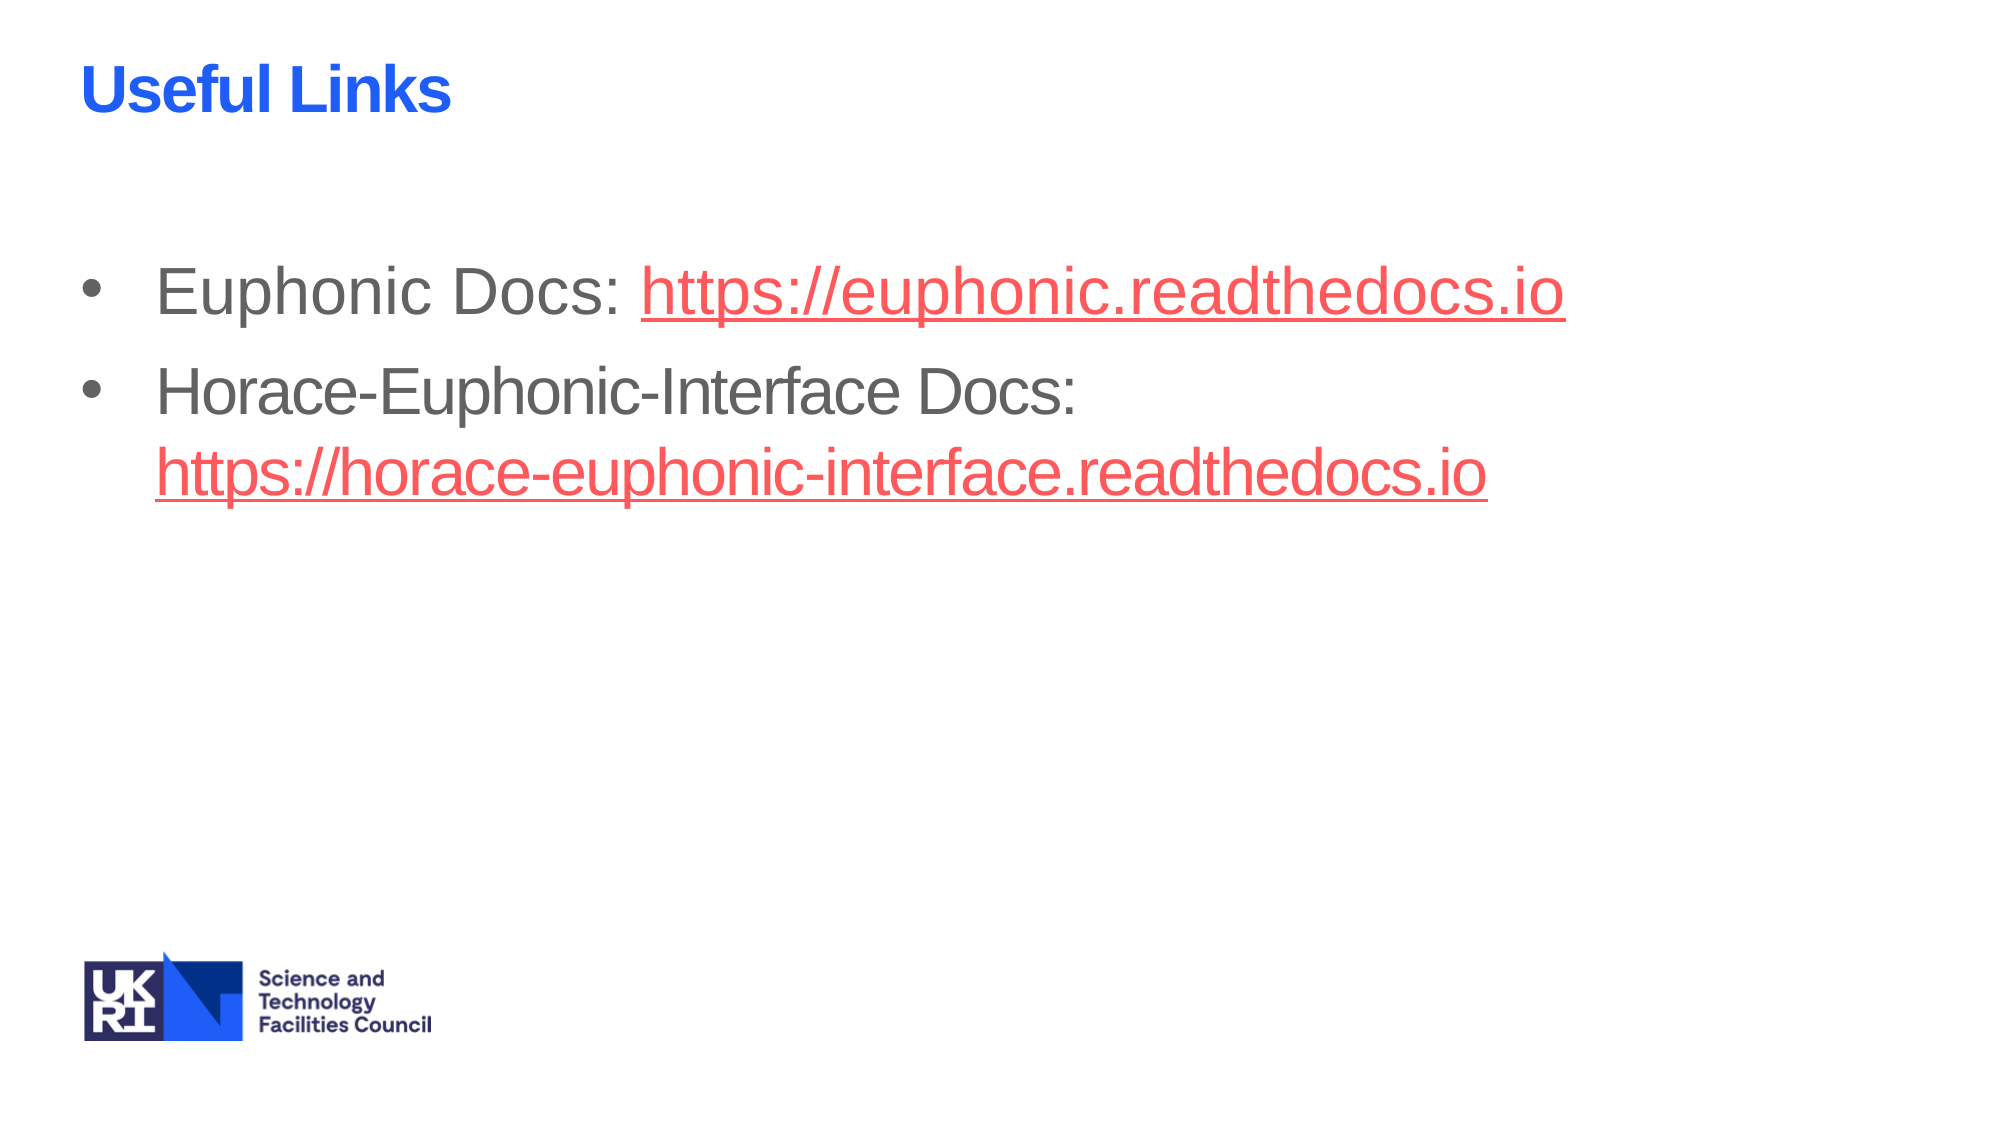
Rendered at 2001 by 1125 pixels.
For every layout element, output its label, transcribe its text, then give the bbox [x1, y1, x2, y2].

text_box Useful Links Euphonic Docs: https://euphonic.readthedocs.io Horace-Euphonic-Interface Docs: https://horace-euphonic-interface.readthedocs.io [65, 38, 1950, 1060]
